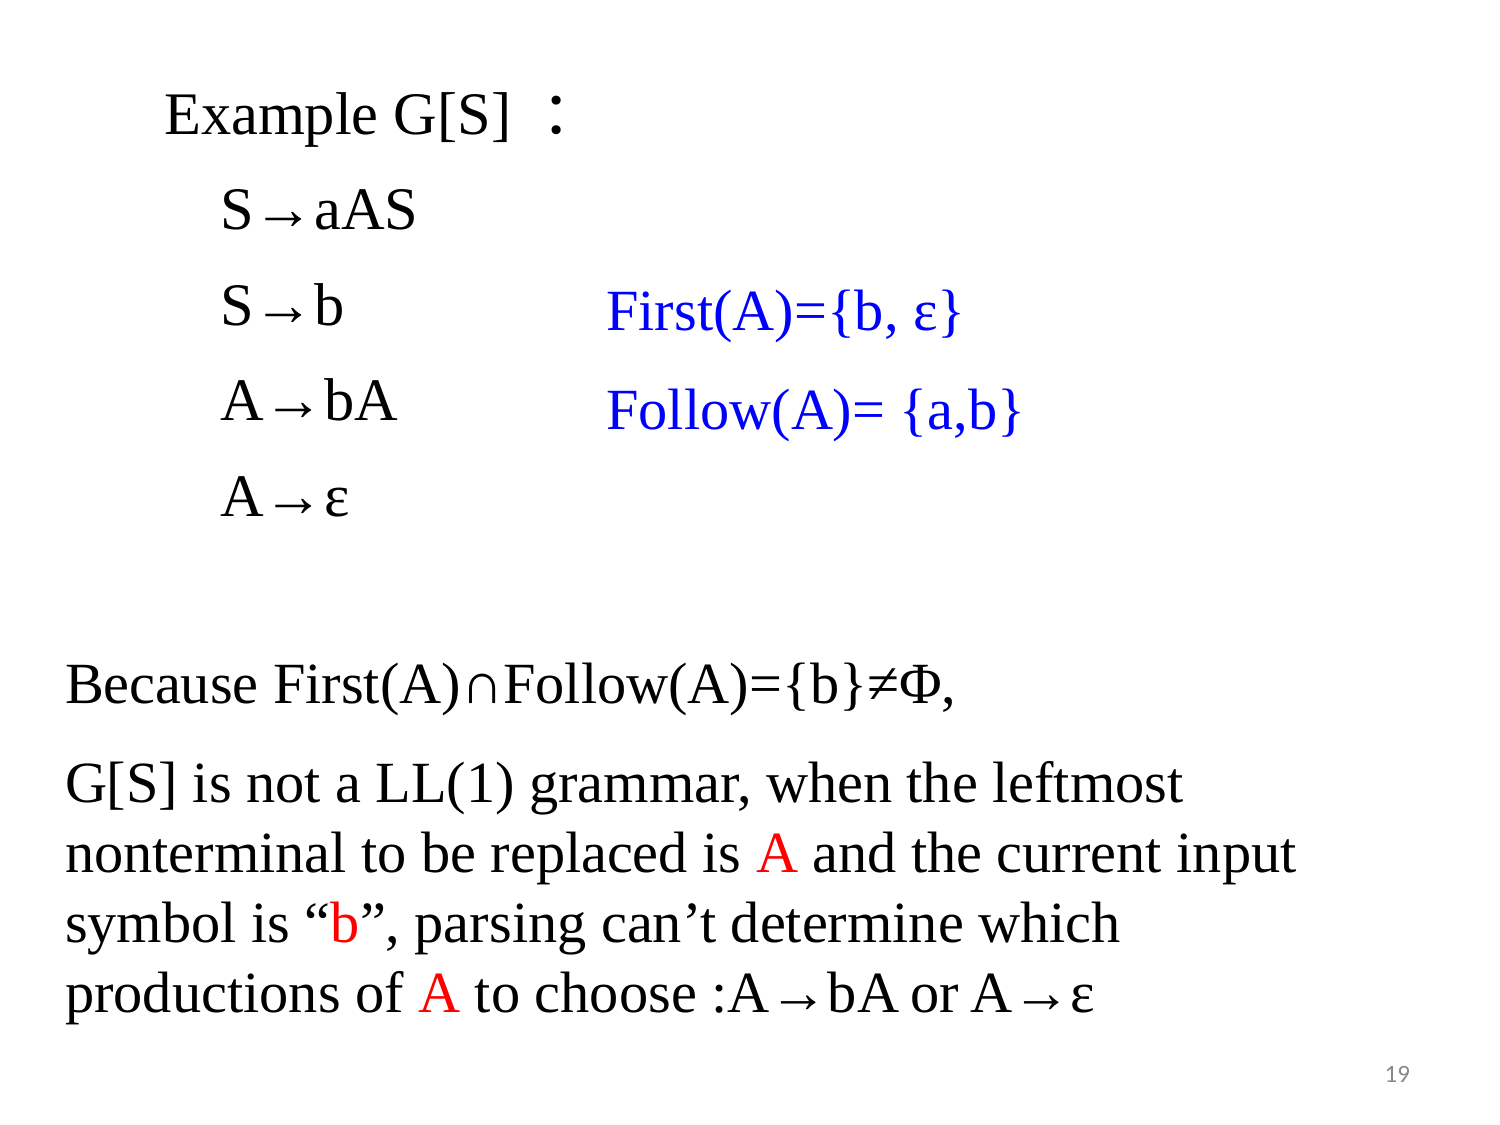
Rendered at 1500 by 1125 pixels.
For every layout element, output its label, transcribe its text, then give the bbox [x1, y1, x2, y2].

text_box First(A)={b, ε} Follow(A)= {a,b} [591, 165, 1500, 449]
text_box Example G[S] ： S→aAS S→b A→bA A→ε [149, 74, 675, 550]
slide_number 19 [1074, 1042, 1425, 1103]
text_box Because First(A)∩Follow(A)={b}≠Φ, G[S] is not a LL(1) grammar, when the leftmost nonterminal to be replaced is A and the current input symbol is “b”, parsing can’t determine which productions of A to choose :A→bA or A→ε [50, 637, 1425, 1032]
